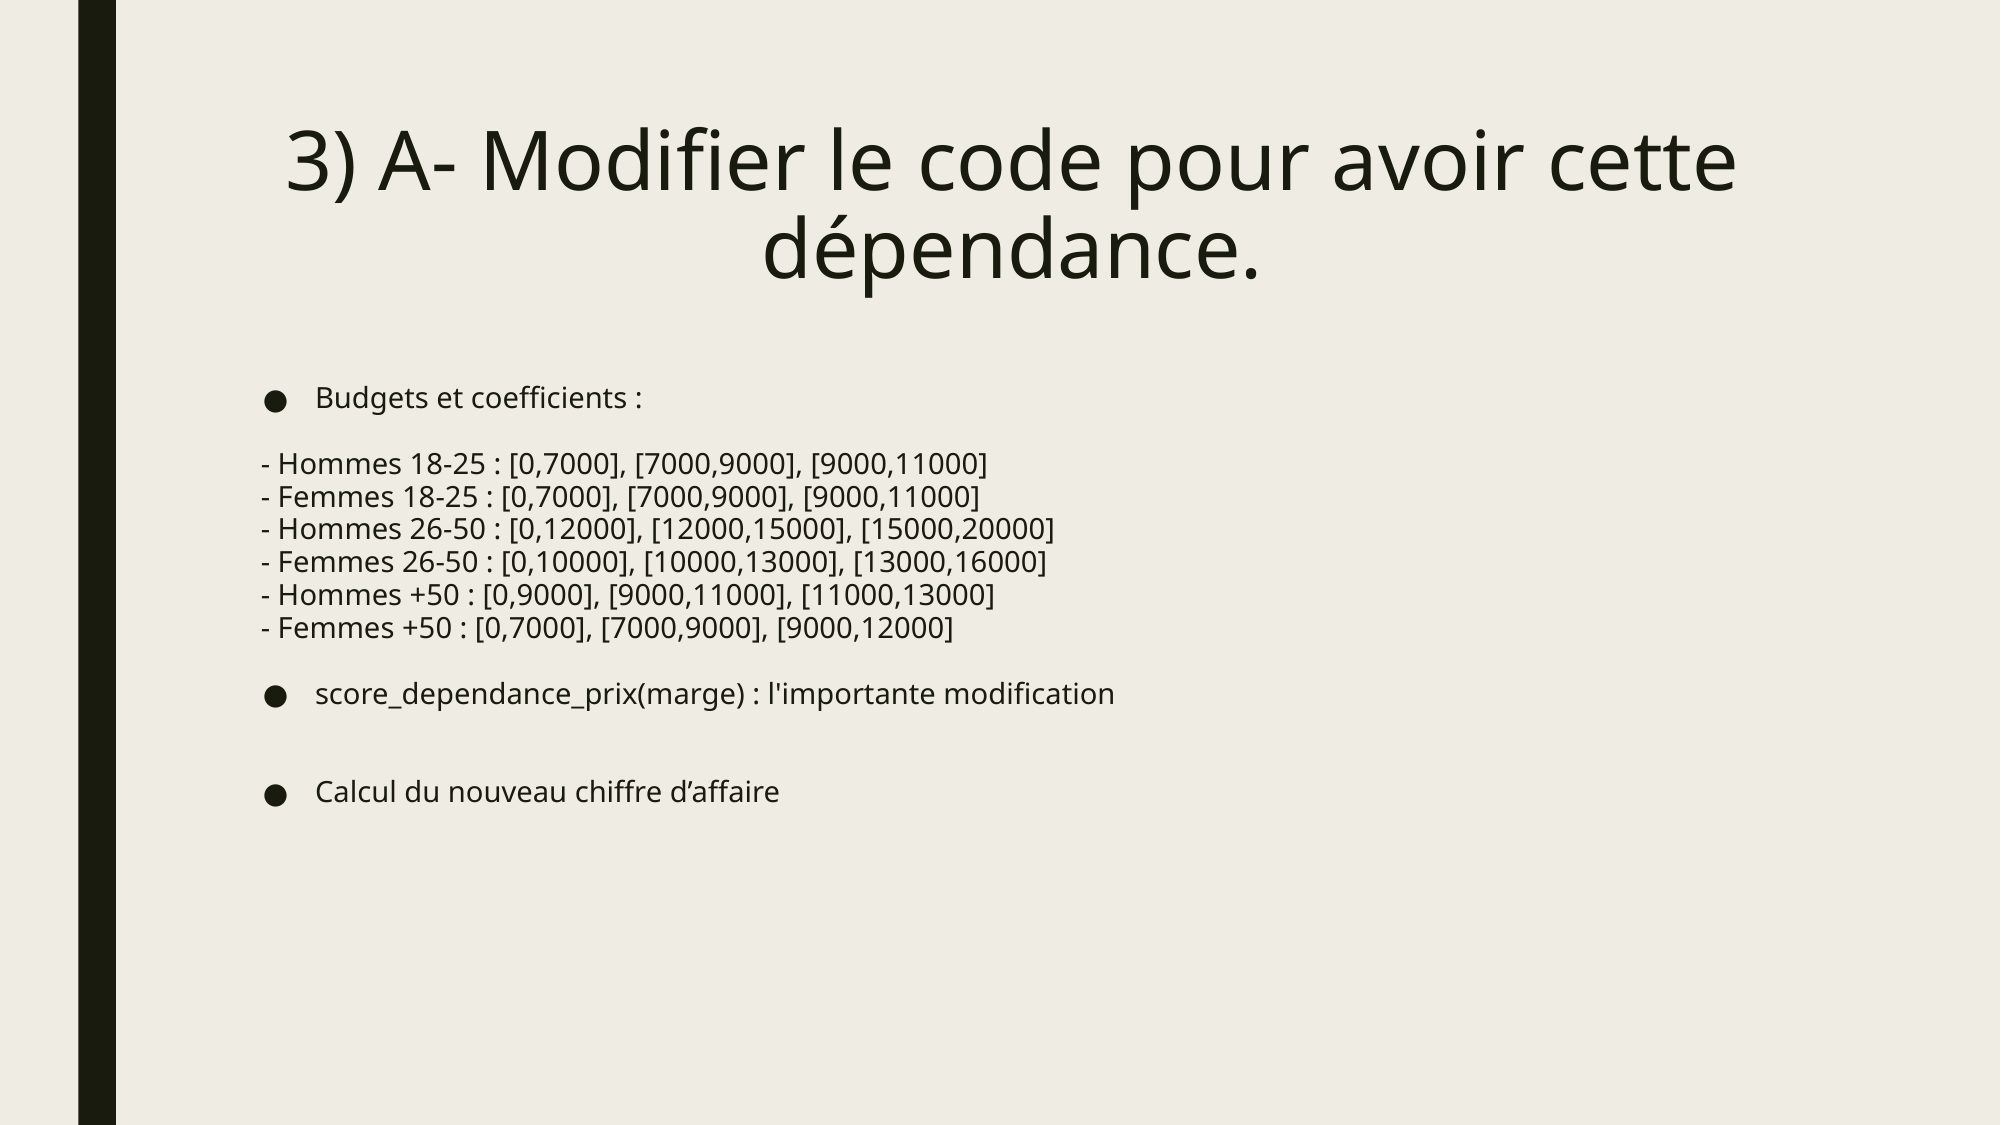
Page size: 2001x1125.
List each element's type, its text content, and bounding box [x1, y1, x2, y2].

list Budgets et coefficients : - Hommes 18-25 : [0,7000], [7000,9000], [9000,11000] - Femmes 18-25 : [0,7000], [7000,9000], [9000,11000] - Hommes 26-50 : [0,12000], [12000,15000], [15000,20000] - Femmes 26-50 : [0,10000], [10000,13000], [13000,16000] - Hommes +50 : [0,9000], [9000,11000], [11000,13000] - Femmes +50 : [0,7000], [7000,9000], [9000,12000] score_dependance_prix(marge) : l'importante modification Calcul du nouveau chiffre d’affaire [225, 375, 1800, 963]
title 3) A- Modifier le code pour avoir cette dépendance. [225, 112, 1800, 357]
